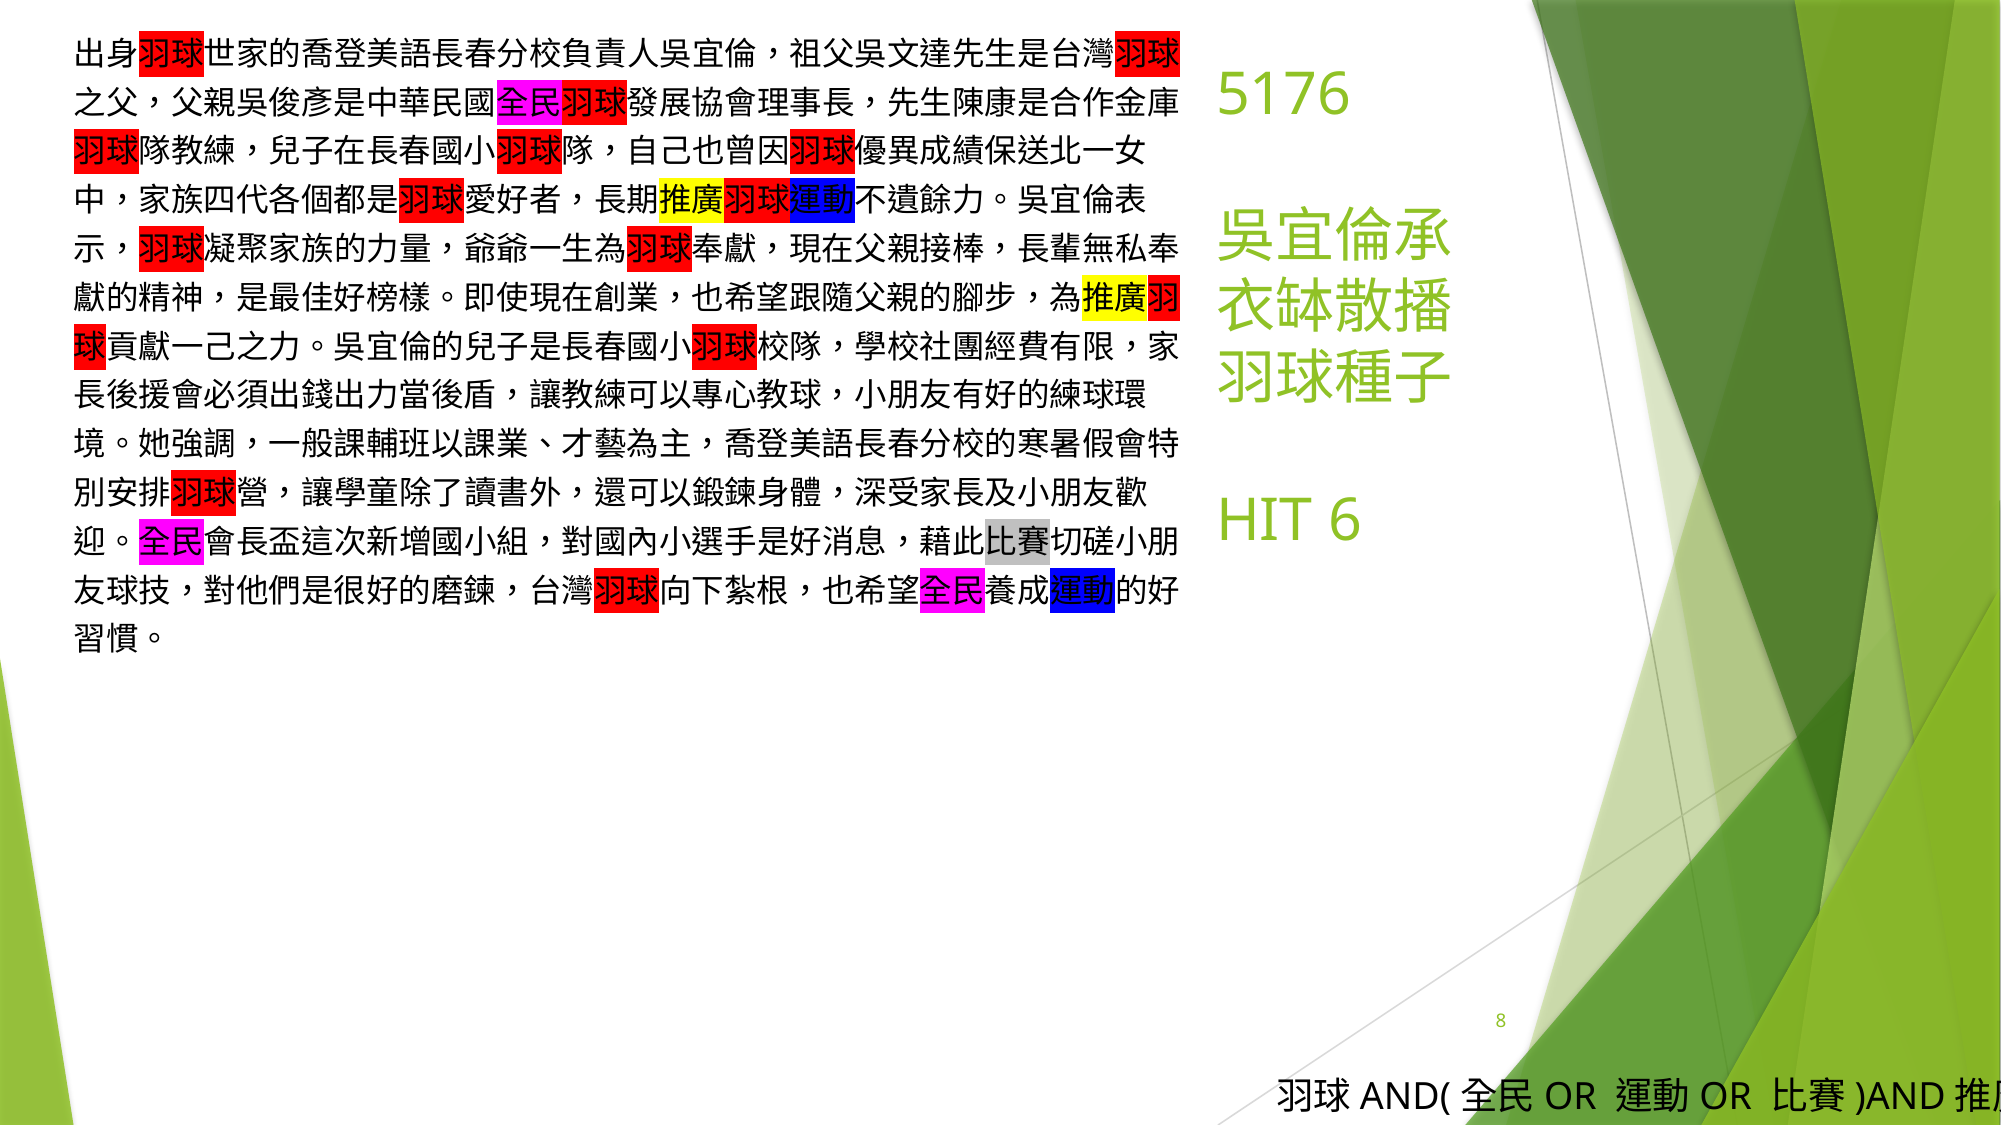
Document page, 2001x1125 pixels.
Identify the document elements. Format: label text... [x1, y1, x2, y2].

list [73, 30, 1202, 668]
slide_number 8 [1409, 991, 1522, 1051]
title 5176 吳宜倫承 衣缽散播 羽球種子 HIT 6 [1201, 47, 1825, 709]
